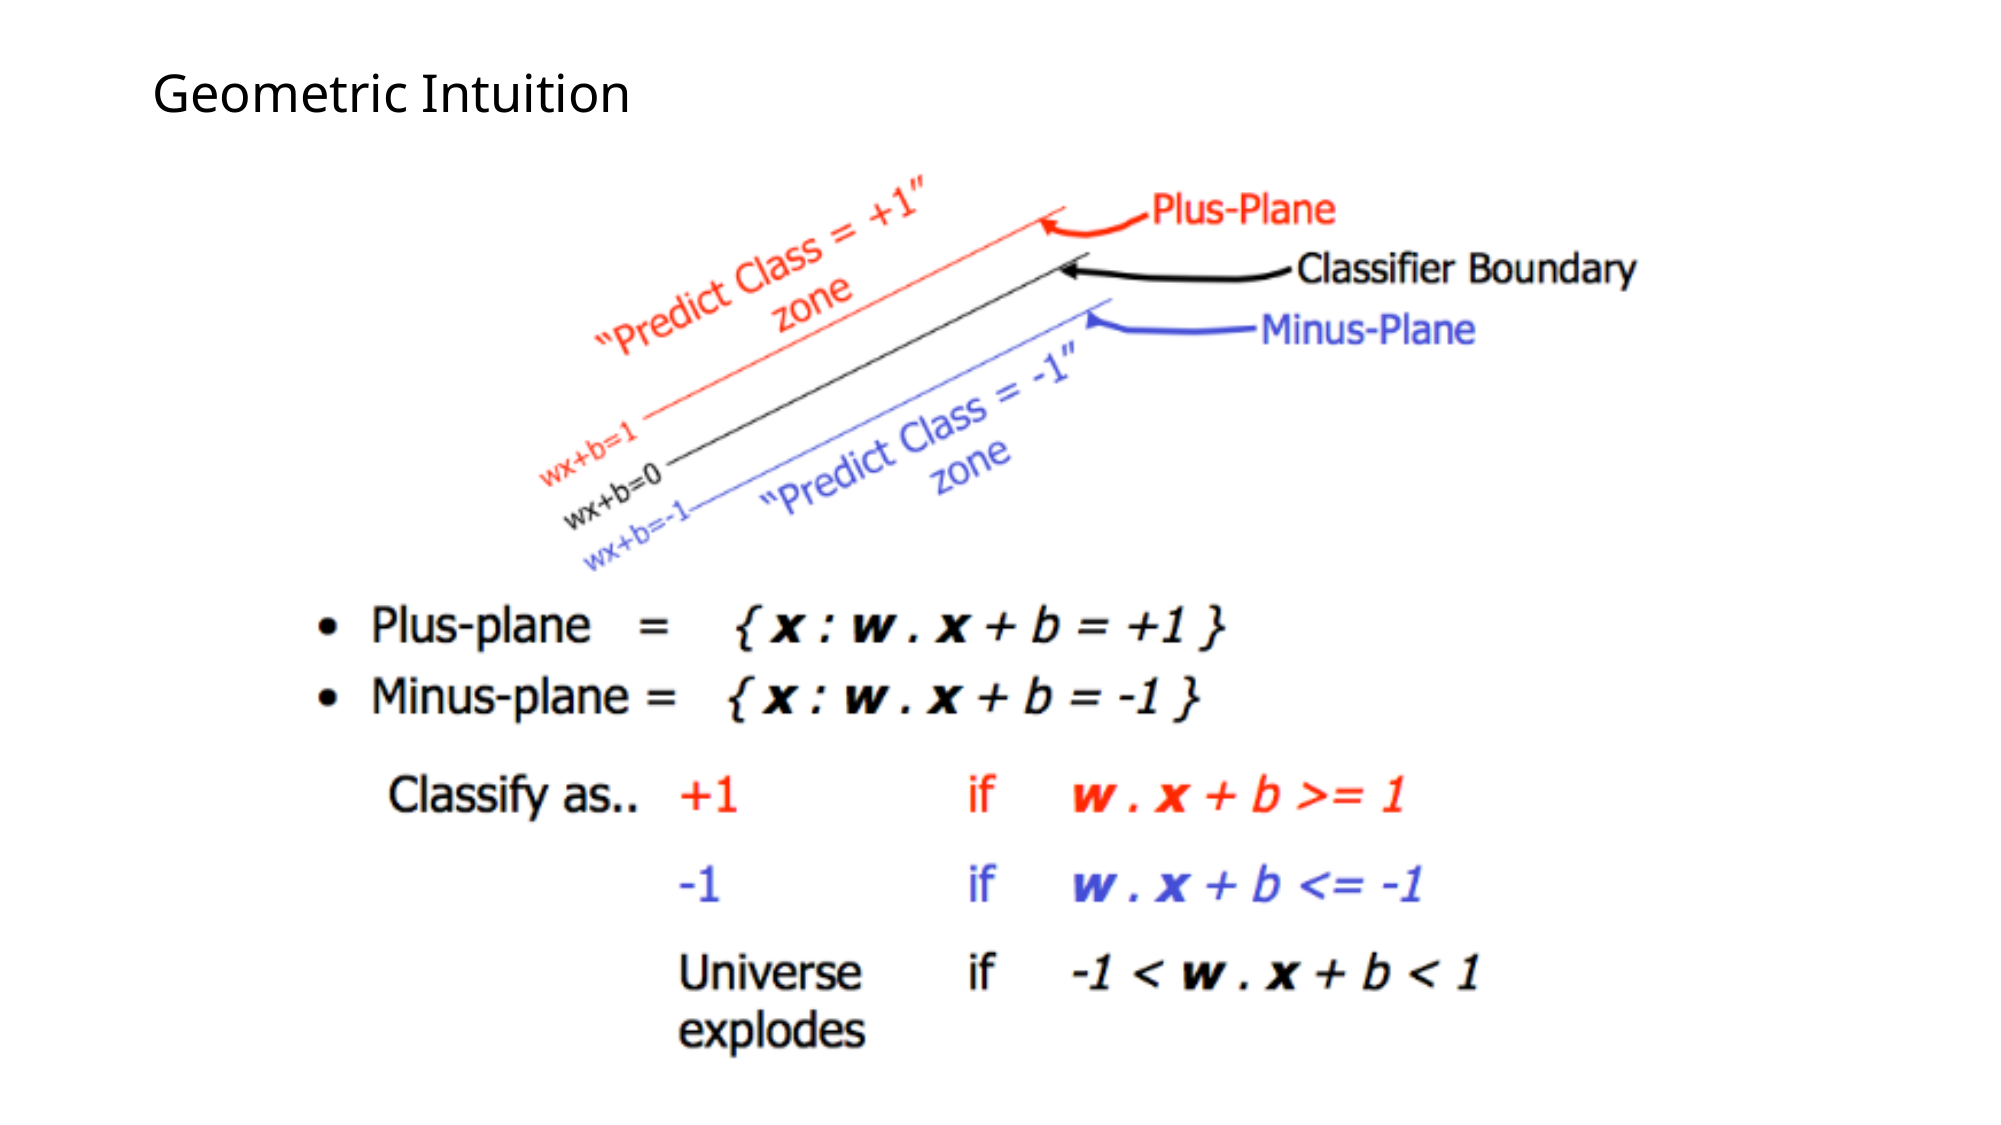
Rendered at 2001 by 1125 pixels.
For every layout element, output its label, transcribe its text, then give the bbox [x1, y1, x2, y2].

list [230, 152, 1655, 1086]
title Geometric Intuition [137, 59, 1863, 132]
